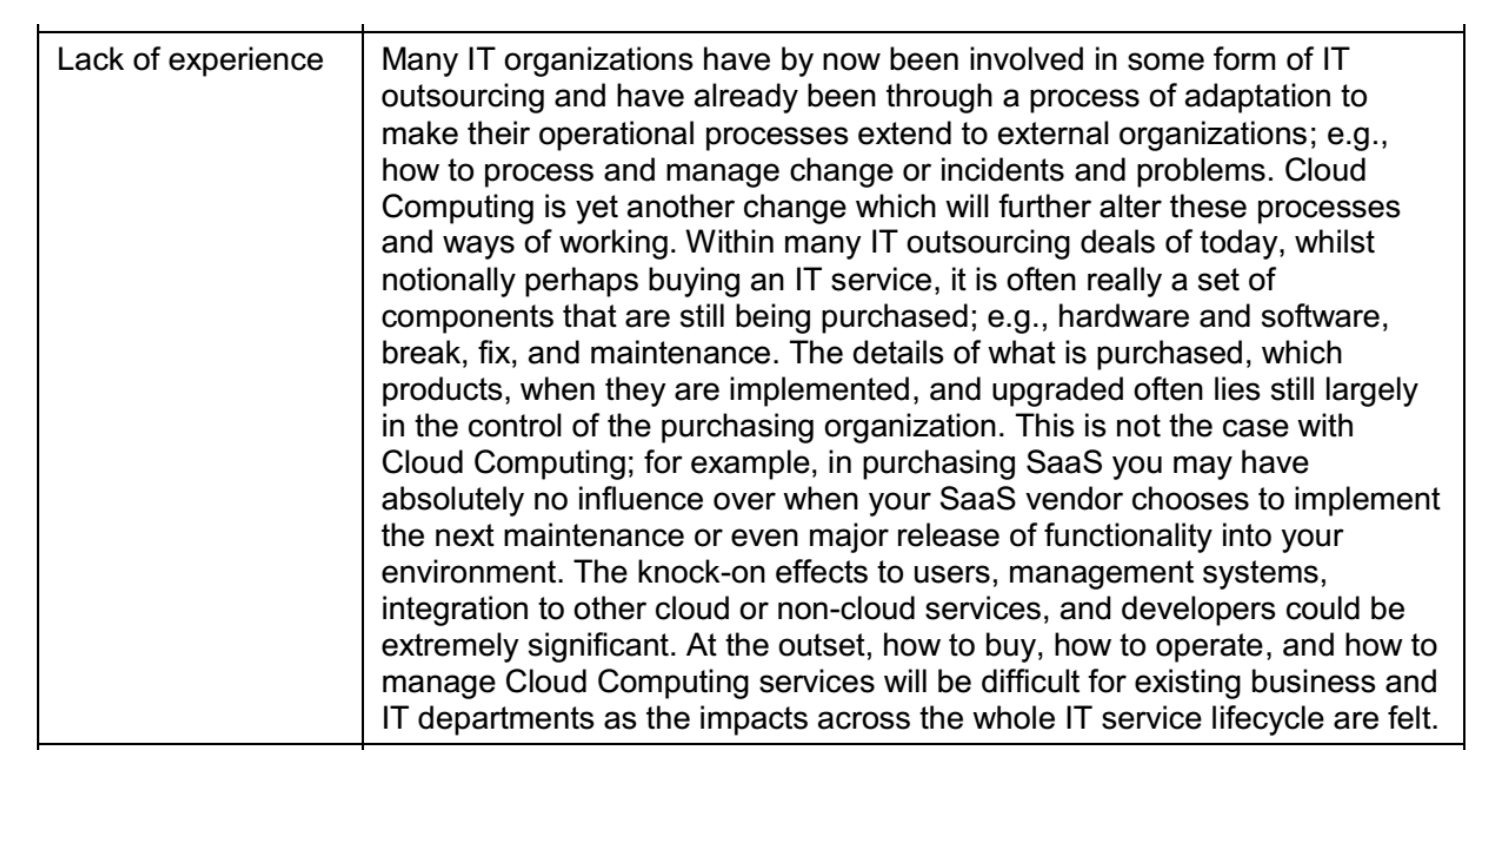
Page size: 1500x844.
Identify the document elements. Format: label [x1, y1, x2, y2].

picture [24, 24, 1476, 750]
